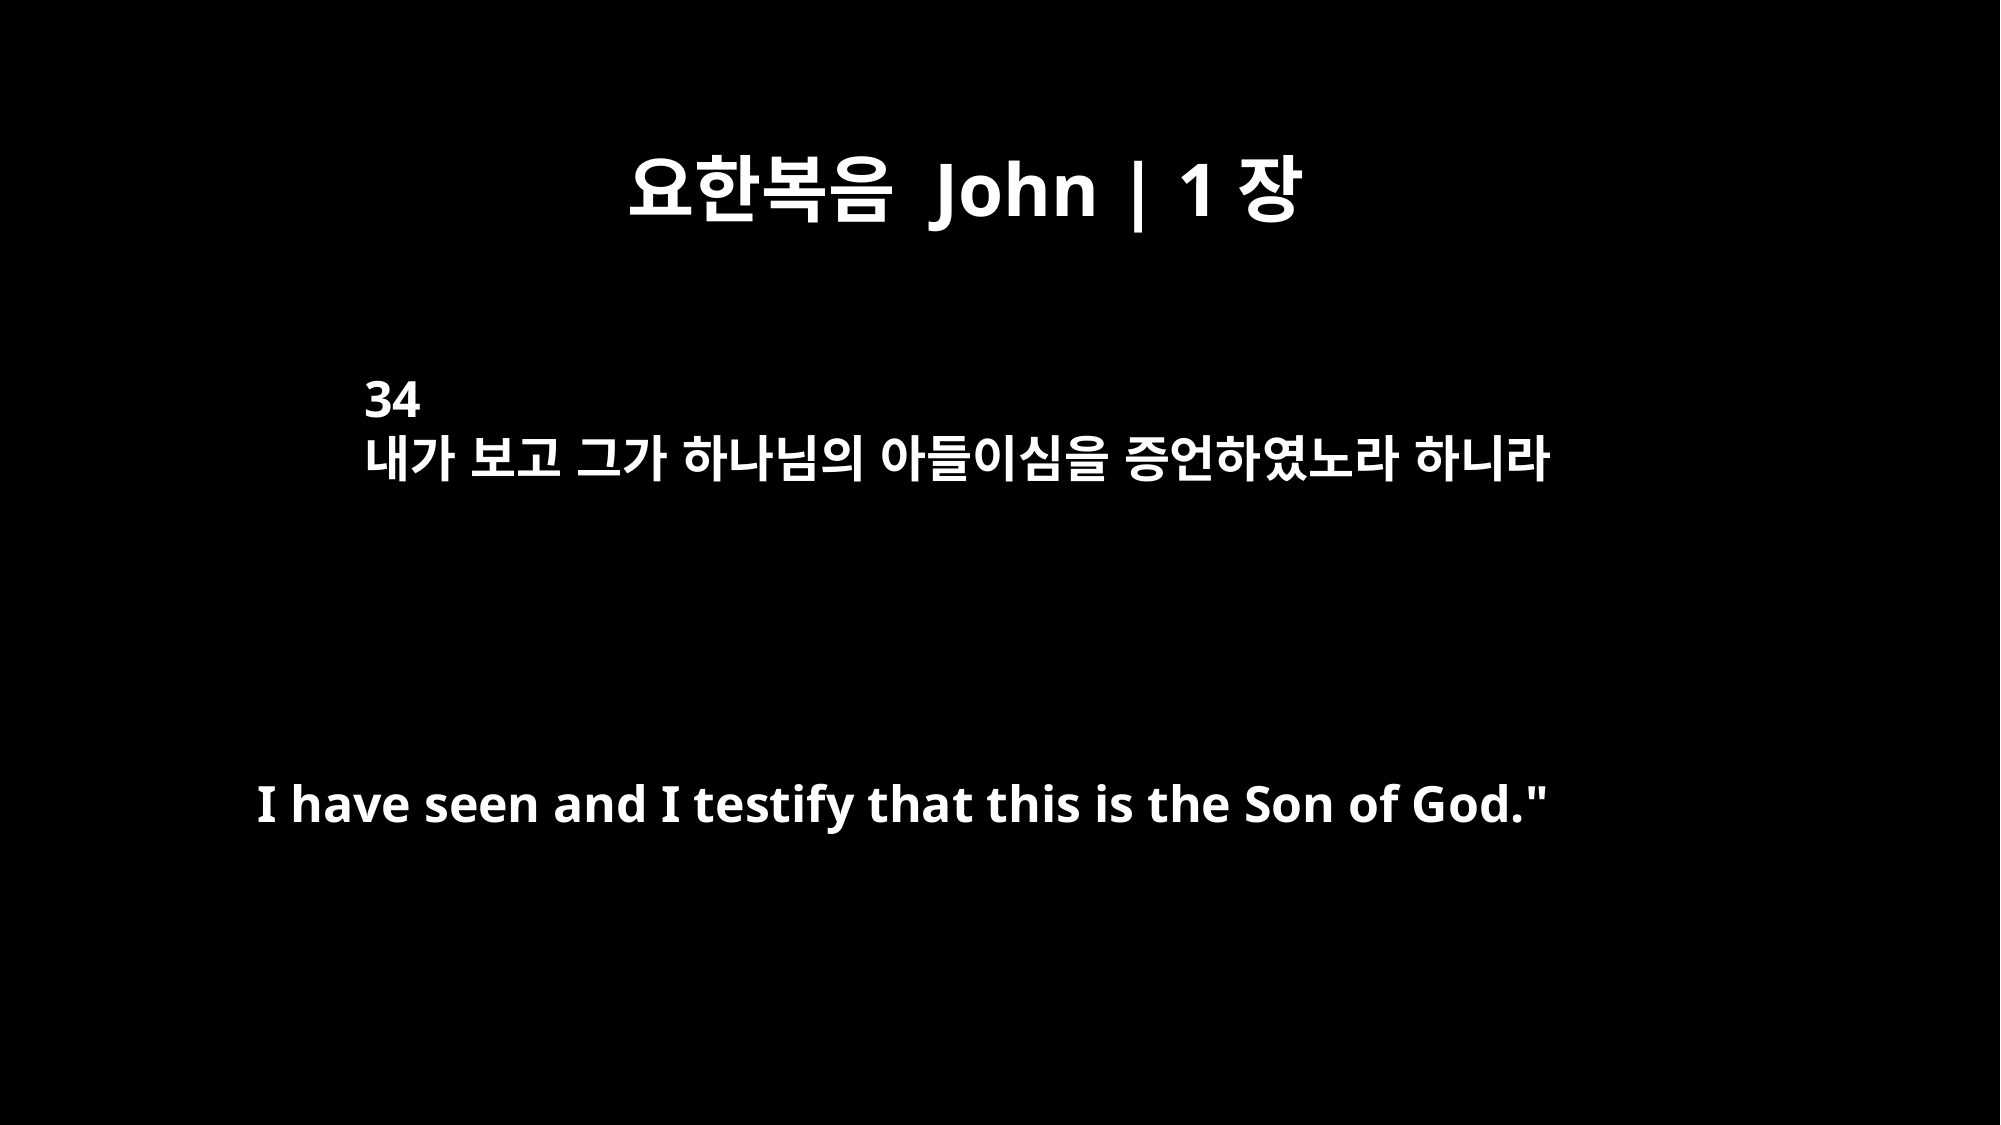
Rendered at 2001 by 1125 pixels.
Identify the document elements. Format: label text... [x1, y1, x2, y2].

text_box 요한복음 John | 1장 [612, 136, 1320, 239]
text_box 34 내가 보고 그가 하나님의 아들이심을 증언하였노라 하니라 [349, 359, 1568, 495]
text_box I have seen and I testify that this is the Son of God." [243, 764, 1565, 840]
